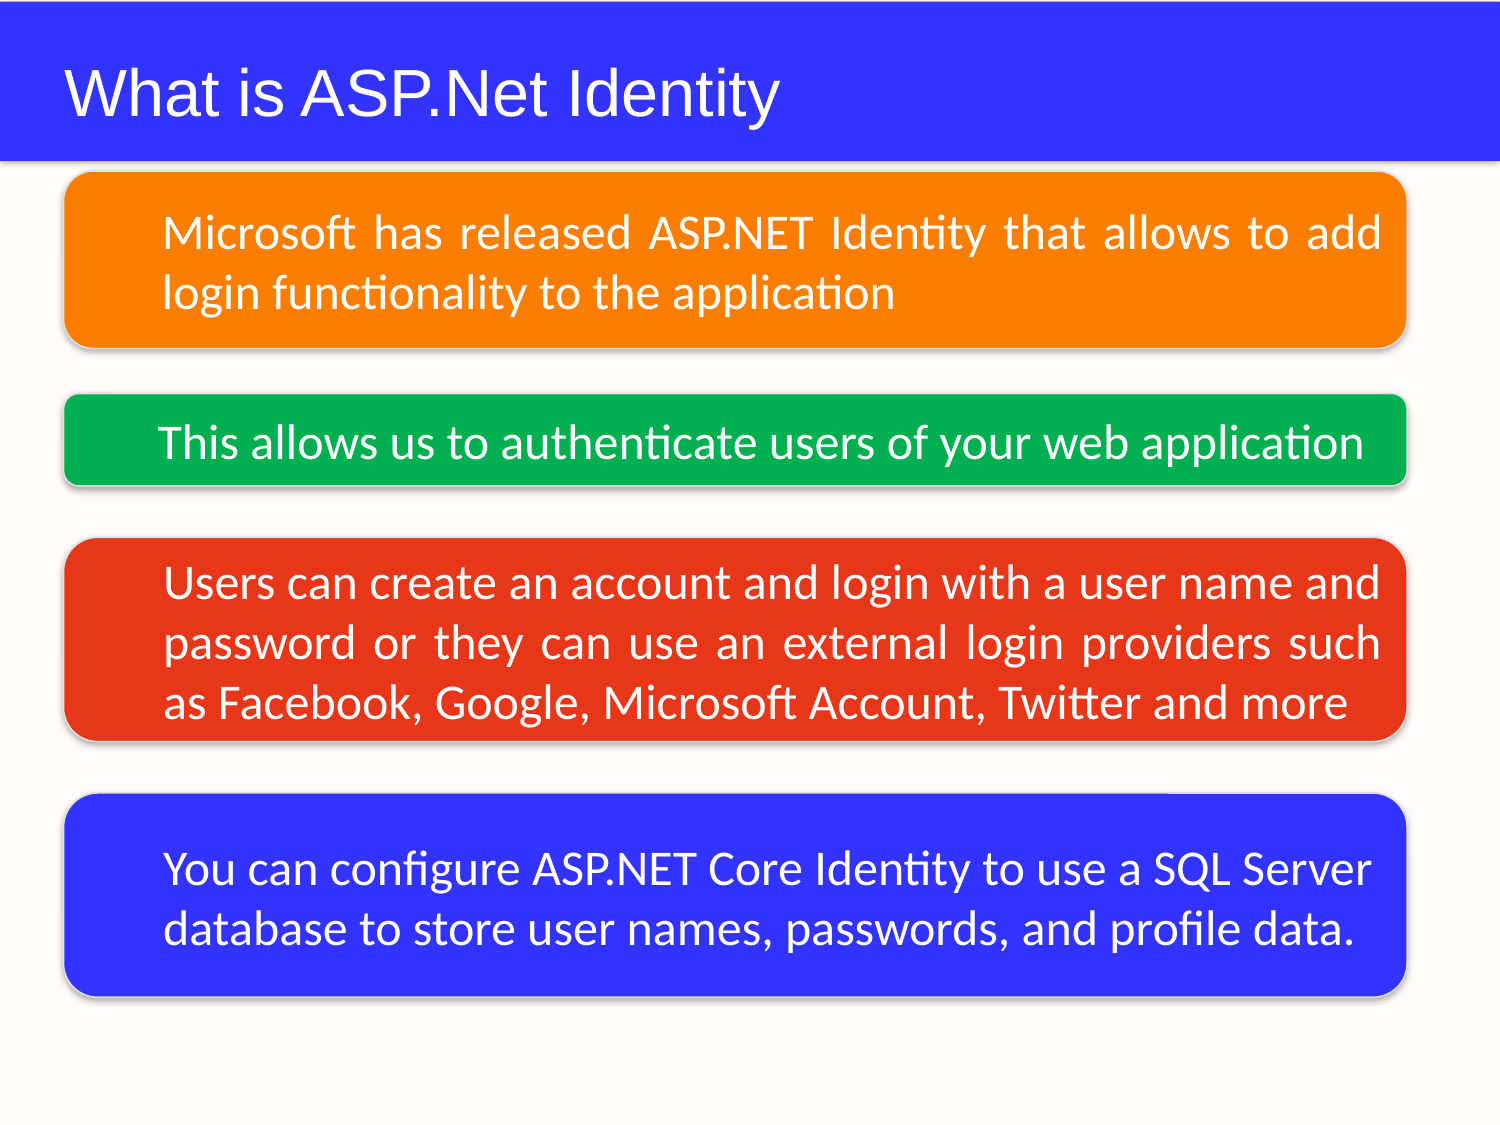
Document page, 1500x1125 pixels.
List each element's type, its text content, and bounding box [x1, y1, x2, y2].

text_box Users can create an account and login with a user name and password or they can use an external login providers such as Facebook, Google, Microsoft Account, Twitter and more [62, 536, 1408, 743]
text_box This allows us to authenticate users of your web application [62, 392, 1408, 487]
text_box Microsoft has released ASP.NET Identity that allows to add login functionality to the application [62, 170, 1408, 350]
title What is ASP.Net Identity [49, 42, 1450, 135]
text_box You can configure ASP.NET Core Identity to use a SQL Server database to store user names, passwords, and profile data. [62, 792, 1408, 999]
